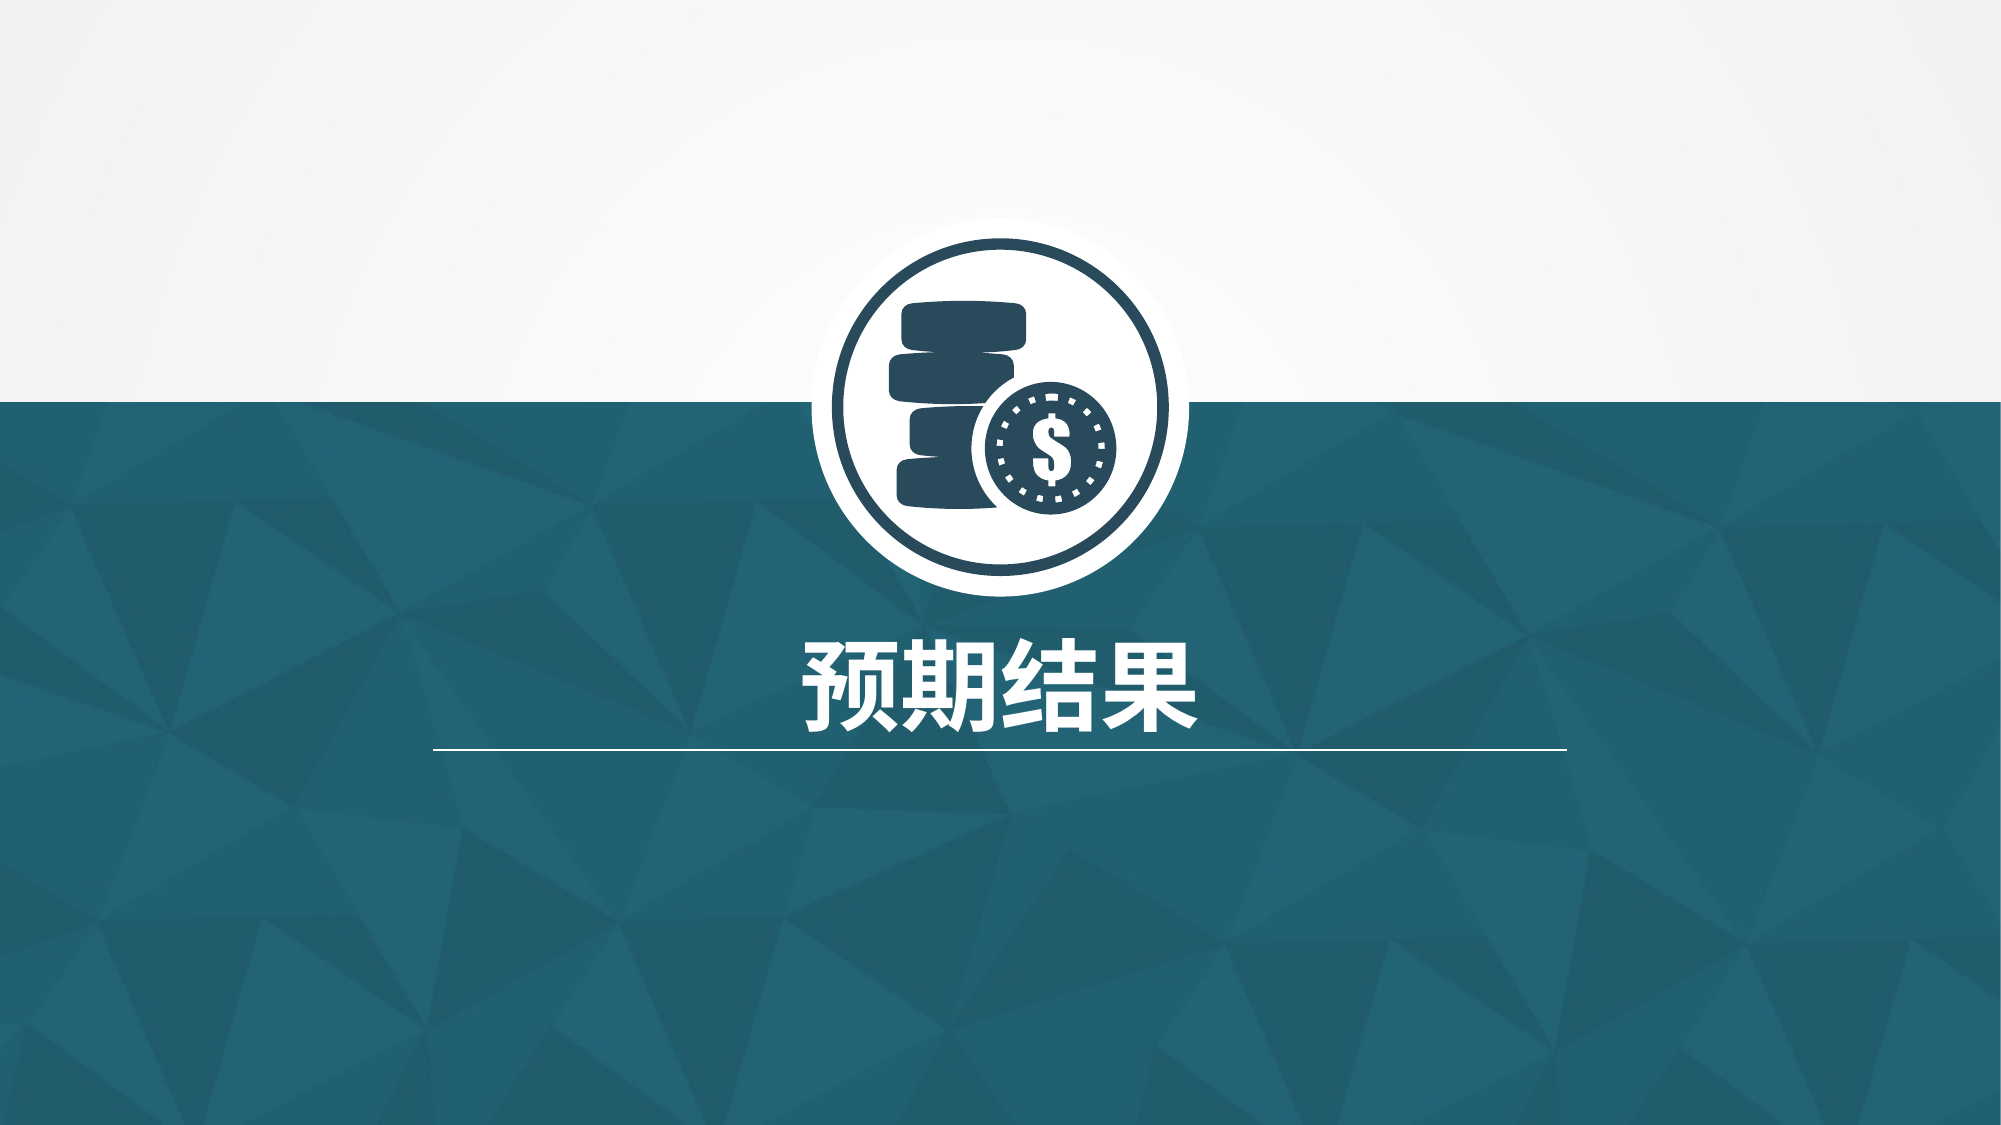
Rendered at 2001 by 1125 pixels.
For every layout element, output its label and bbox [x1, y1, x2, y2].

text_box [811, 217, 1190, 597]
picture [0, 0, 2001, 1125]
